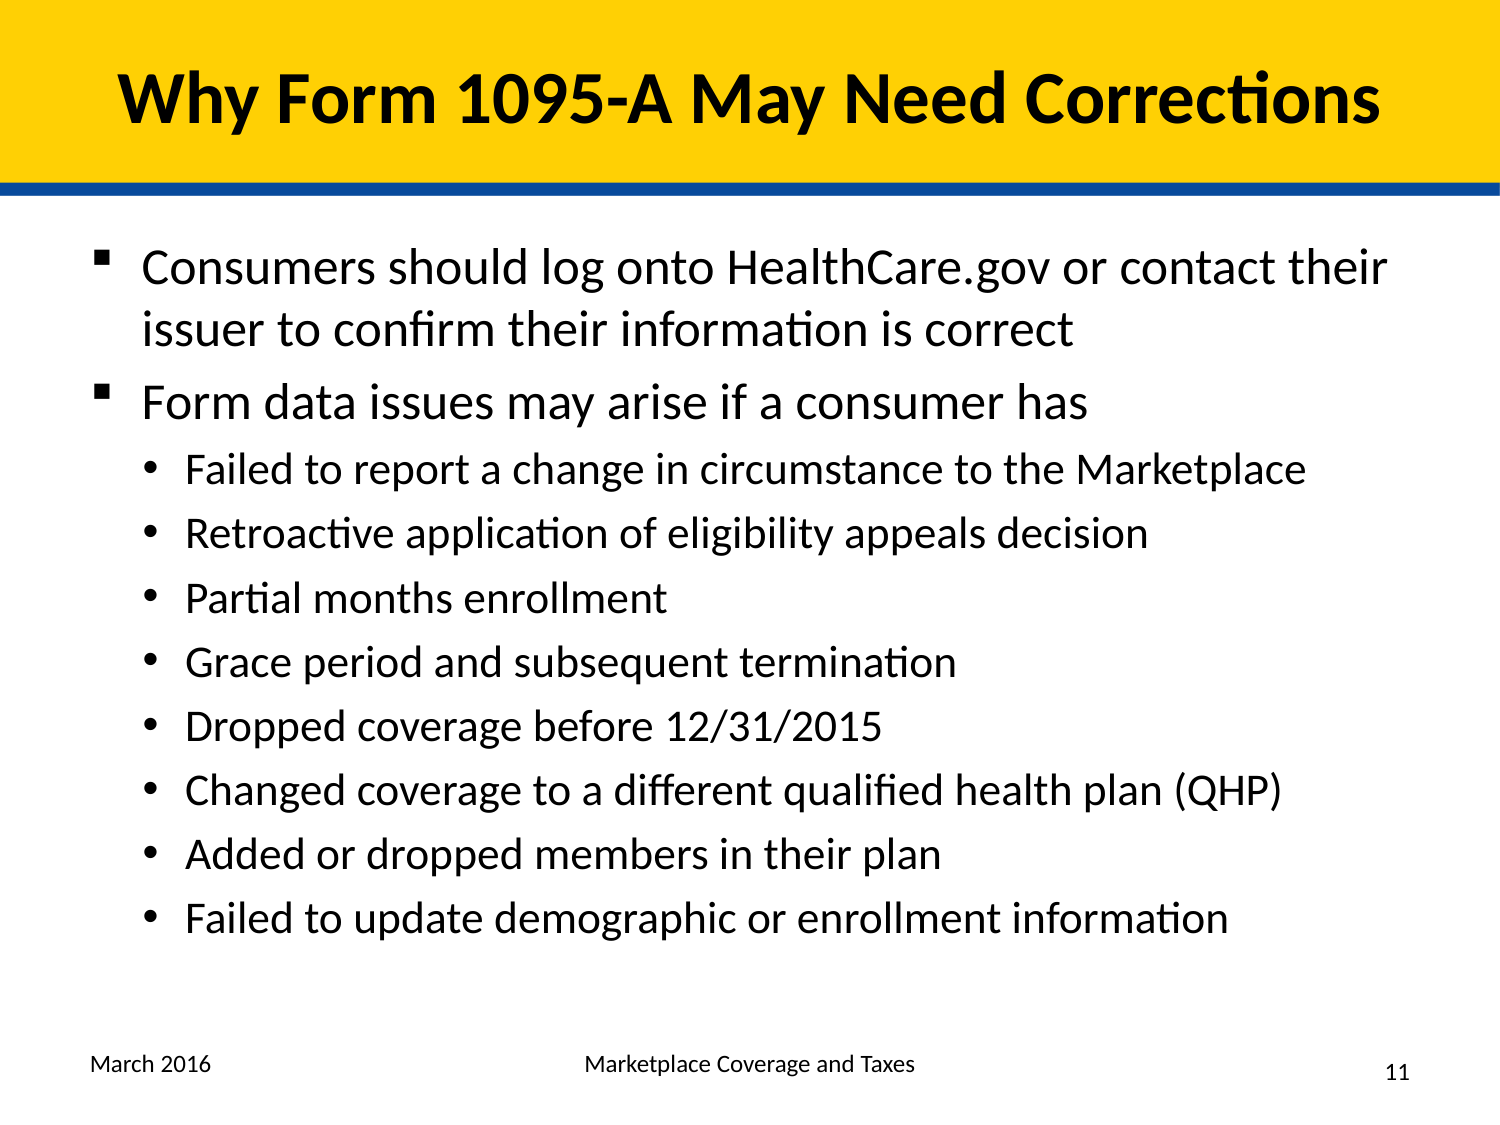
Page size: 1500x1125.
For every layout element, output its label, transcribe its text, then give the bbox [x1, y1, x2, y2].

list Consumers should log onto HealthCare.gov or contact their issuer to confirm their information is correct Form data issues may arise if a consumer has Failed to report a change in circumstance to the Marketplace Retroactive application of eligibility appeals decision Partial months enrollment Grace period and subsequent termination Dropped coverage before 12/31/2015 Changed coverage to a different qualified health plan (QHP) Added or dropped members in their plan Failed to update demographic or enrollment information [75, 224, 1425, 968]
text_box Marketplace Coverage and Taxes [425, 1040, 1074, 1100]
text_box March 2016 [75, 1040, 425, 1100]
slide_number 11 [1074, 1040, 1425, 1100]
title Why Form 1095-A May Need Corrections [0, 0, 1500, 188]
